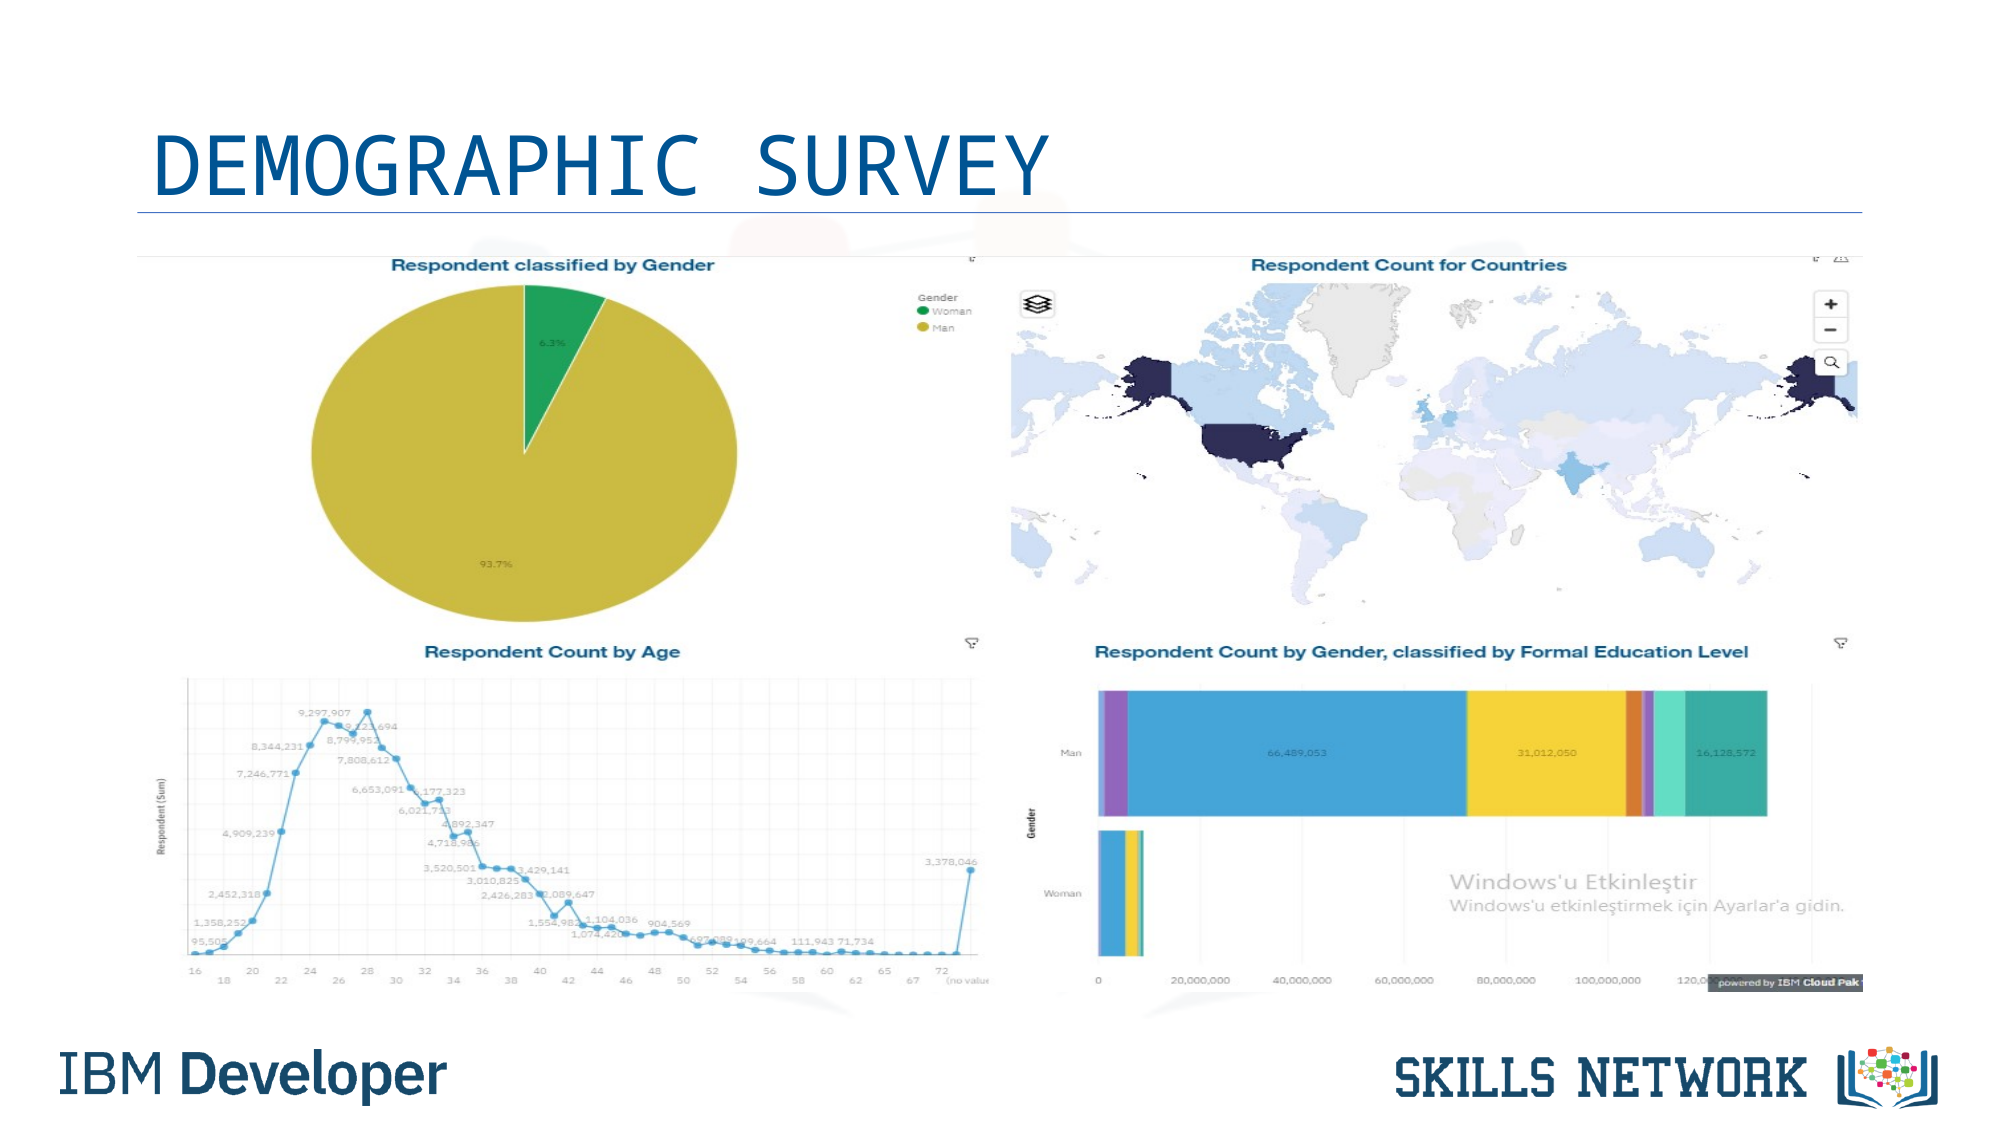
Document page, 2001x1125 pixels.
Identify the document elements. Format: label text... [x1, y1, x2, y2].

picture [137, 256, 1863, 992]
title DEMOGRAPHIC SURVEY [137, 59, 1863, 256]
picture [55, 1045, 459, 1108]
picture [1390, 1045, 1945, 1111]
